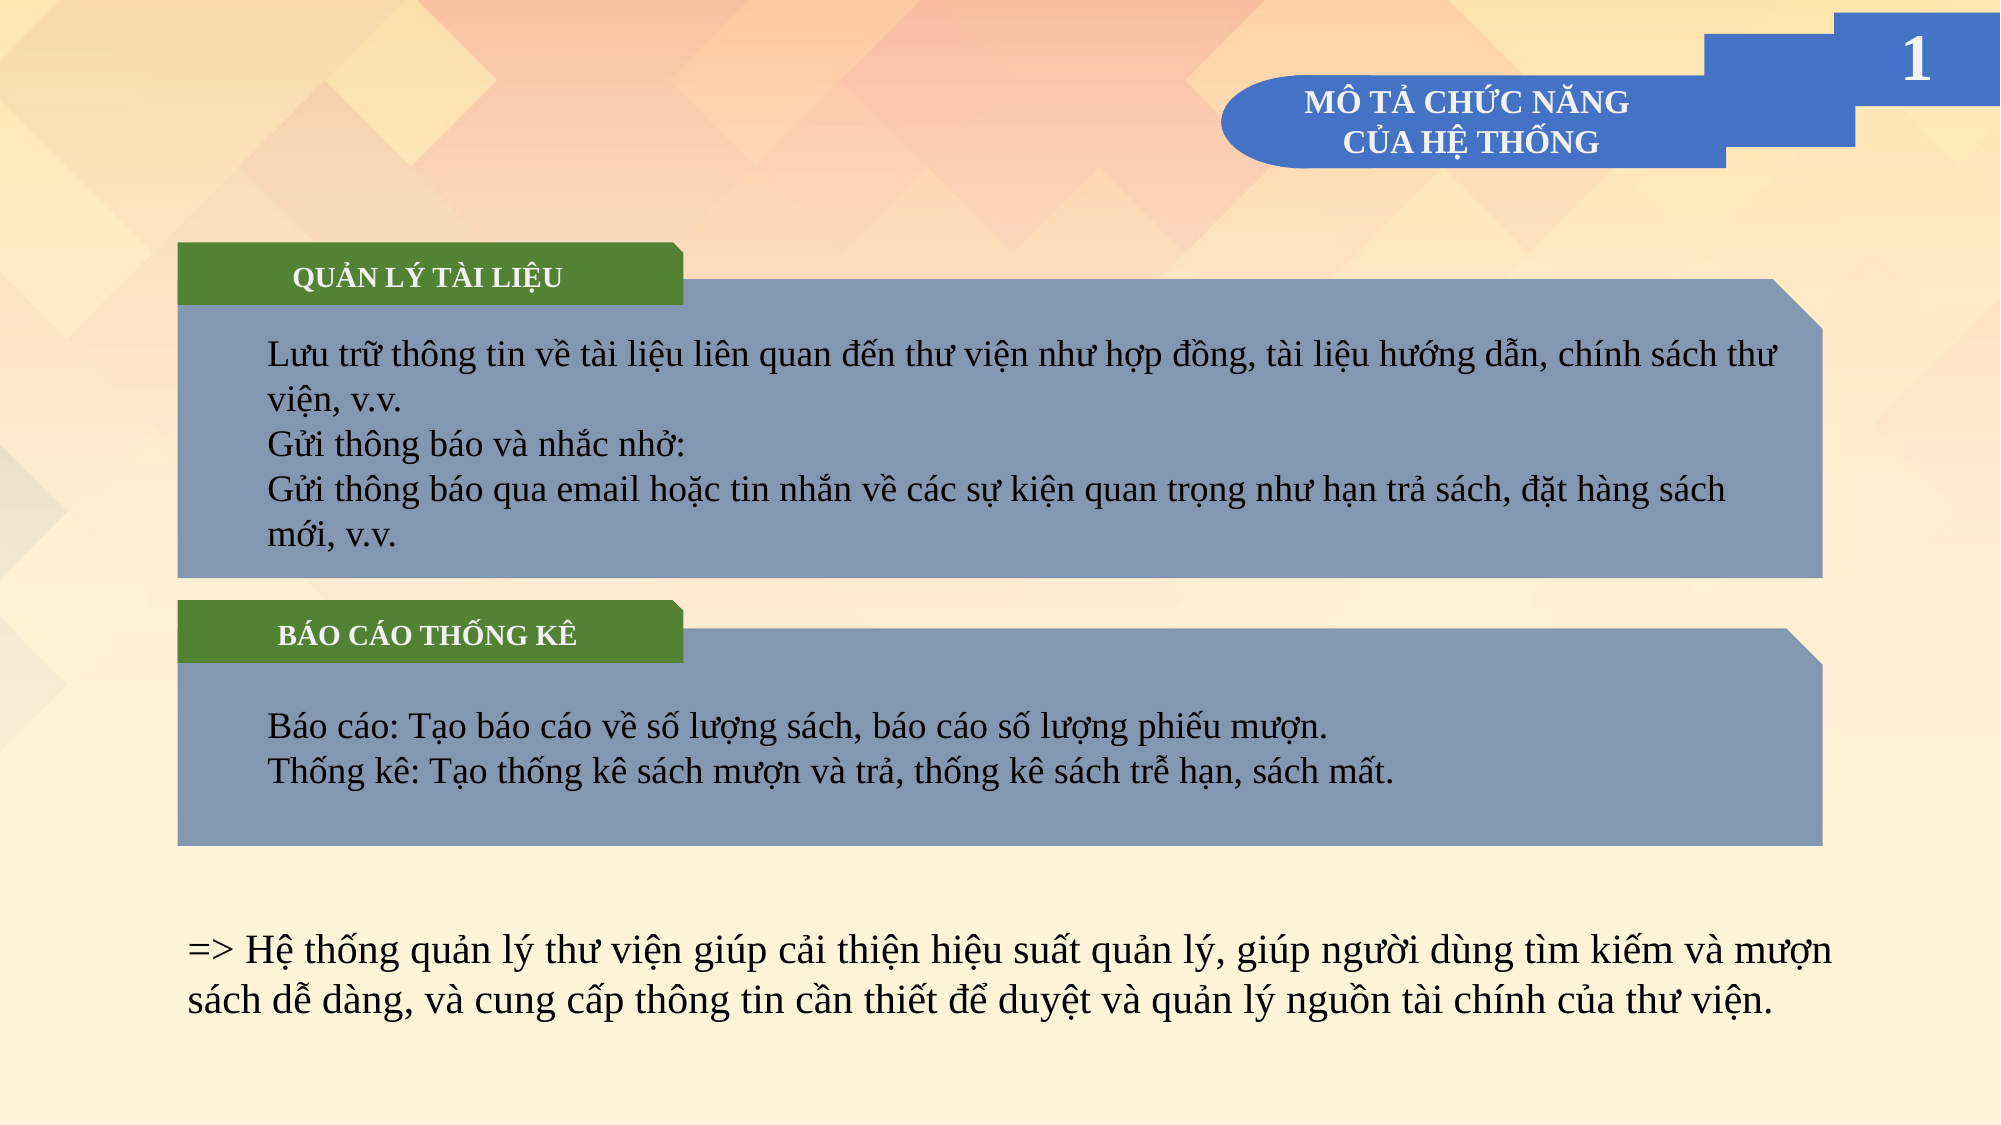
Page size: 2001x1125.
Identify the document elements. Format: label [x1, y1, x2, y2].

picture [0, 0, 2000, 1125]
text_box [1218, 6, 2000, 169]
